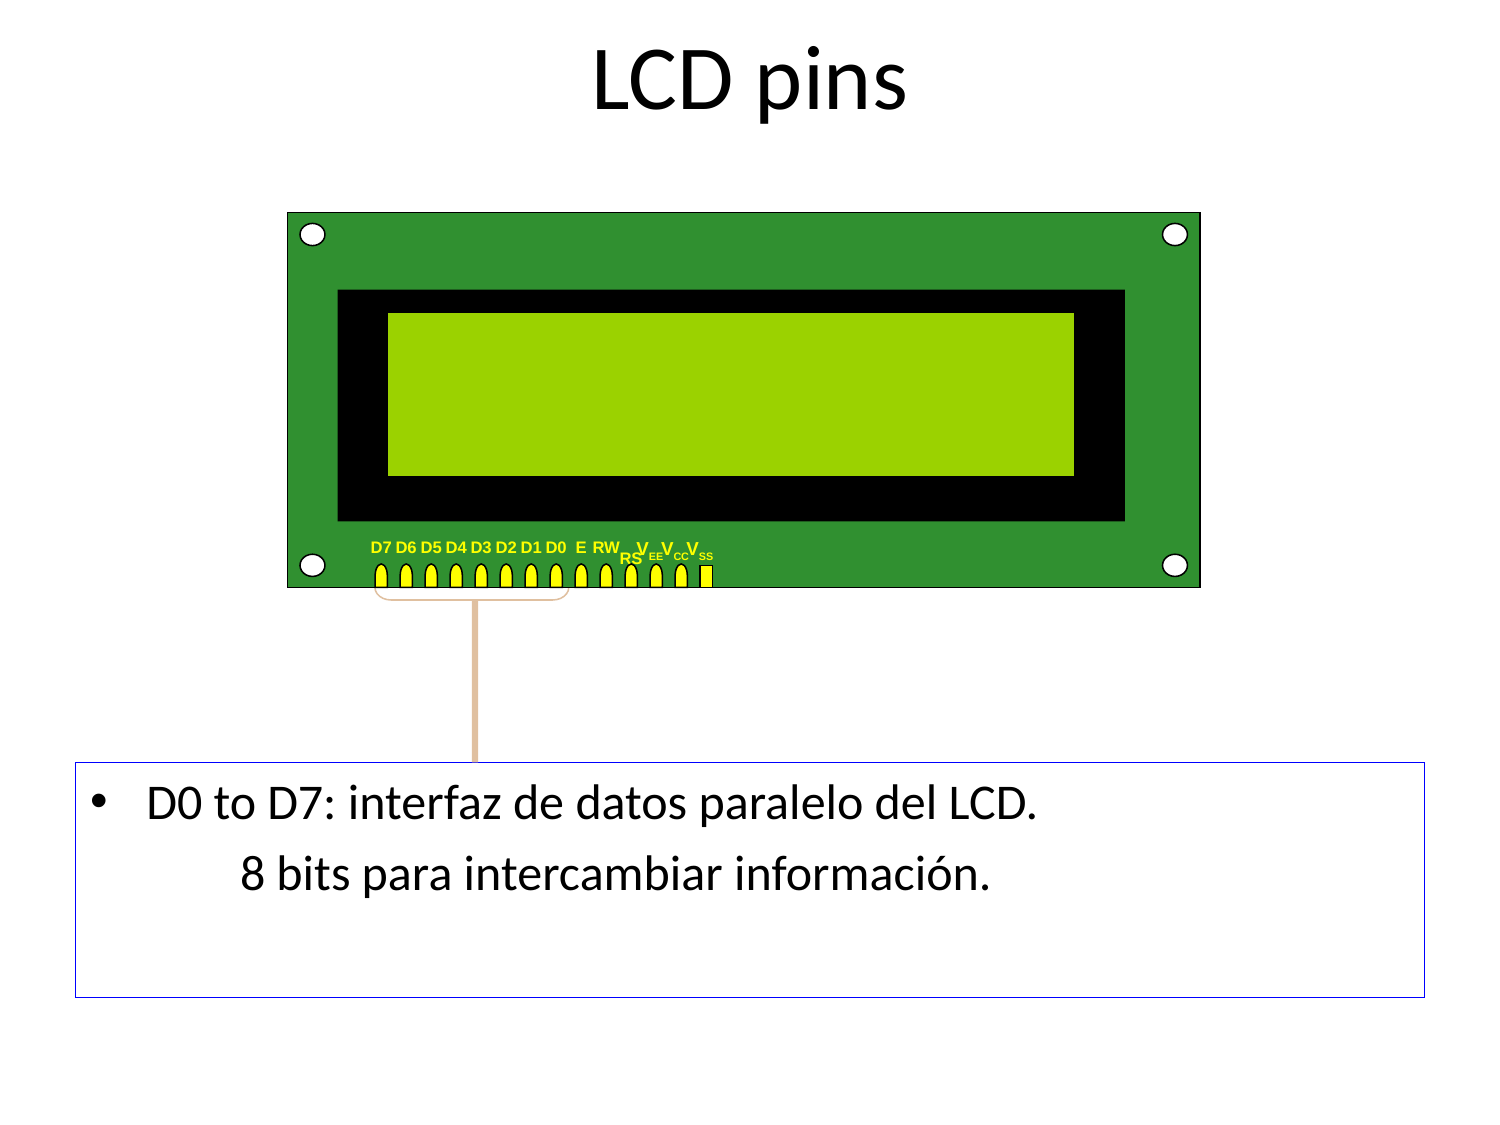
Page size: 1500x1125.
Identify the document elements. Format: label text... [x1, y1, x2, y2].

list D0 to D7: interfaz de datos paralelo del LCD. 8 bits para intercambiar información. [75, 762, 1425, 998]
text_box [374, 597, 569, 763]
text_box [287, 212, 1201, 588]
title LCD pins [0, 0, 1500, 145]
